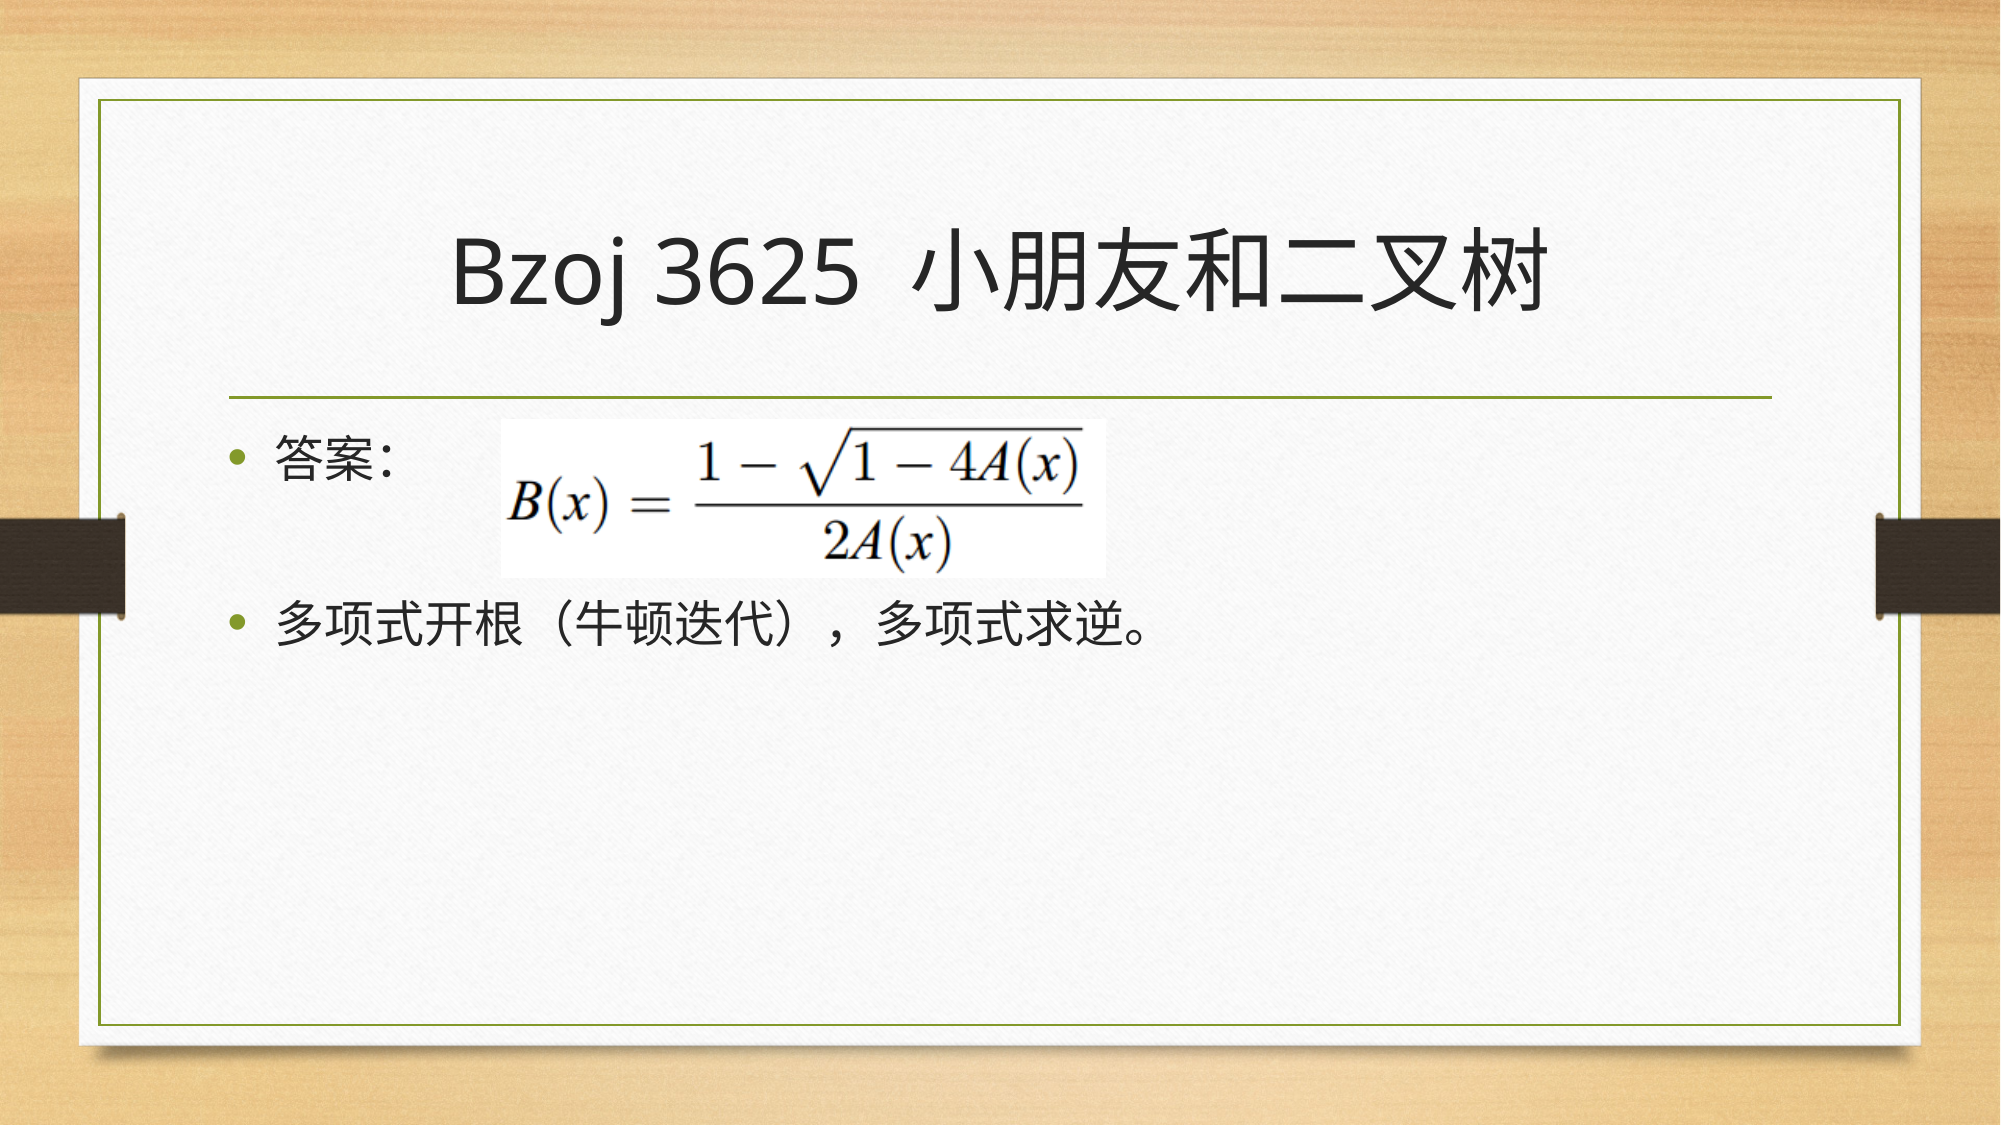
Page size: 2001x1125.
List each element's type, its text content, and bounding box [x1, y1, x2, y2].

list 答案： 多项式开根（牛顿迭代），多项式求逆。 [212, 419, 1788, 964]
title Bzoj 3625 小朋友和二叉树 [212, 161, 1788, 375]
picture [0, 0, 2001, 1125]
